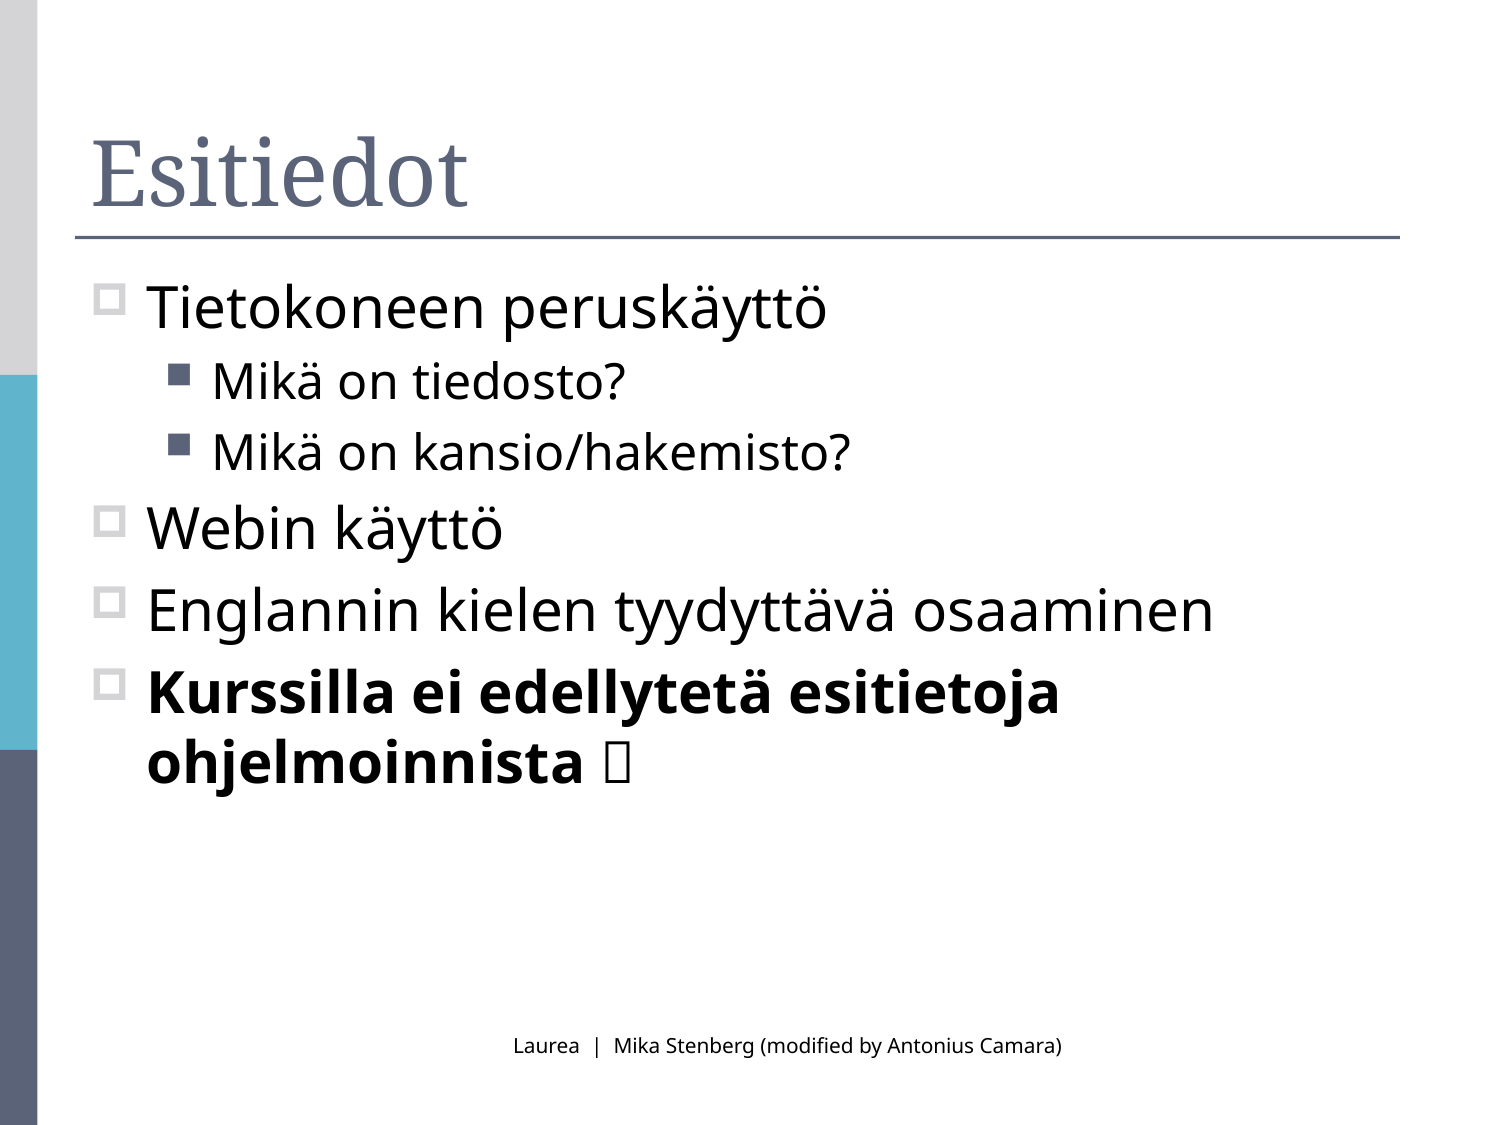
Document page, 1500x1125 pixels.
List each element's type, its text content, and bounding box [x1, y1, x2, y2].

list Tietokoneen peruskäyttö Mikä on tiedosto? Mikä on kansio/hakemisto? Webin käyttö Englannin kielen tyydyttävä osaaminen Kurssilla ei edellytetä esitietoja ohjelmoinnista  [74, 262, 1426, 1006]
title Esitiedot [74, 45, 1426, 233]
footer Laurea | Mika Stenberg (modified by Antonius Camara) [437, 1024, 1138, 1101]
